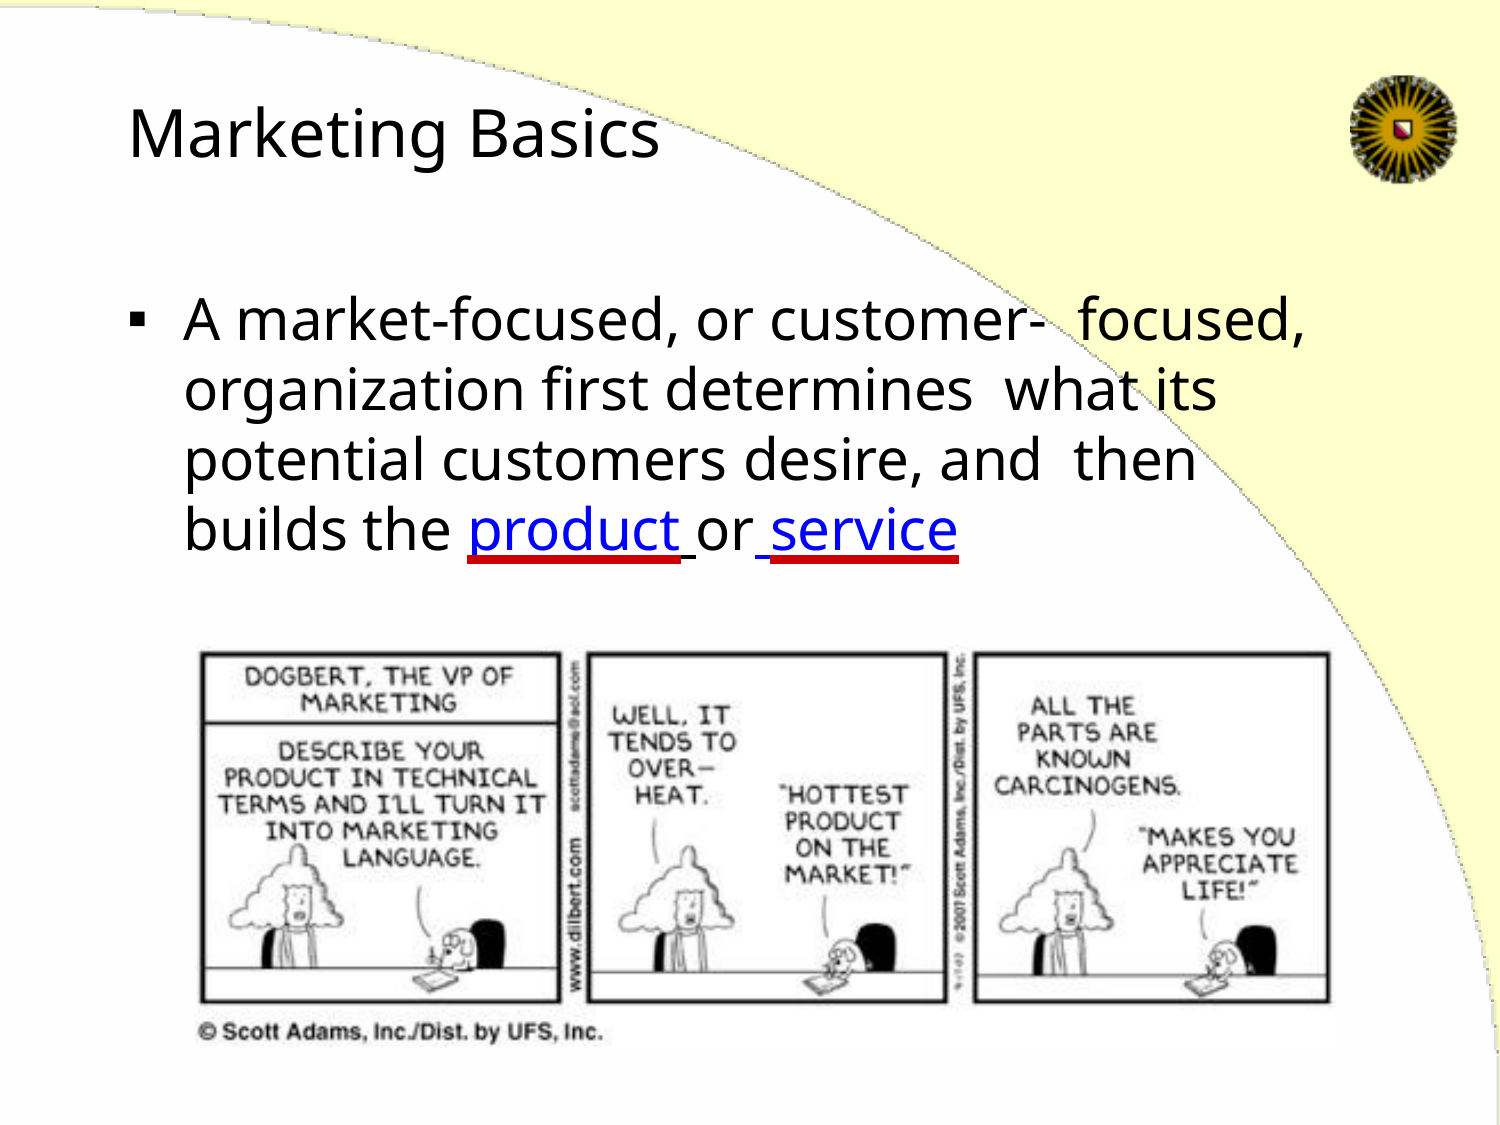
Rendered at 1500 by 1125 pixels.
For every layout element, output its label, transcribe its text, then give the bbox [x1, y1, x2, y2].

text_box A market-focused, or customer- focused, organization first determines what its potential customers desire, and then builds the product or service [125, 280, 1366, 572]
picture [0, 0, 1500, 1125]
text_box [194, 645, 1336, 1052]
title Marketing Basics [125, 88, 695, 279]
